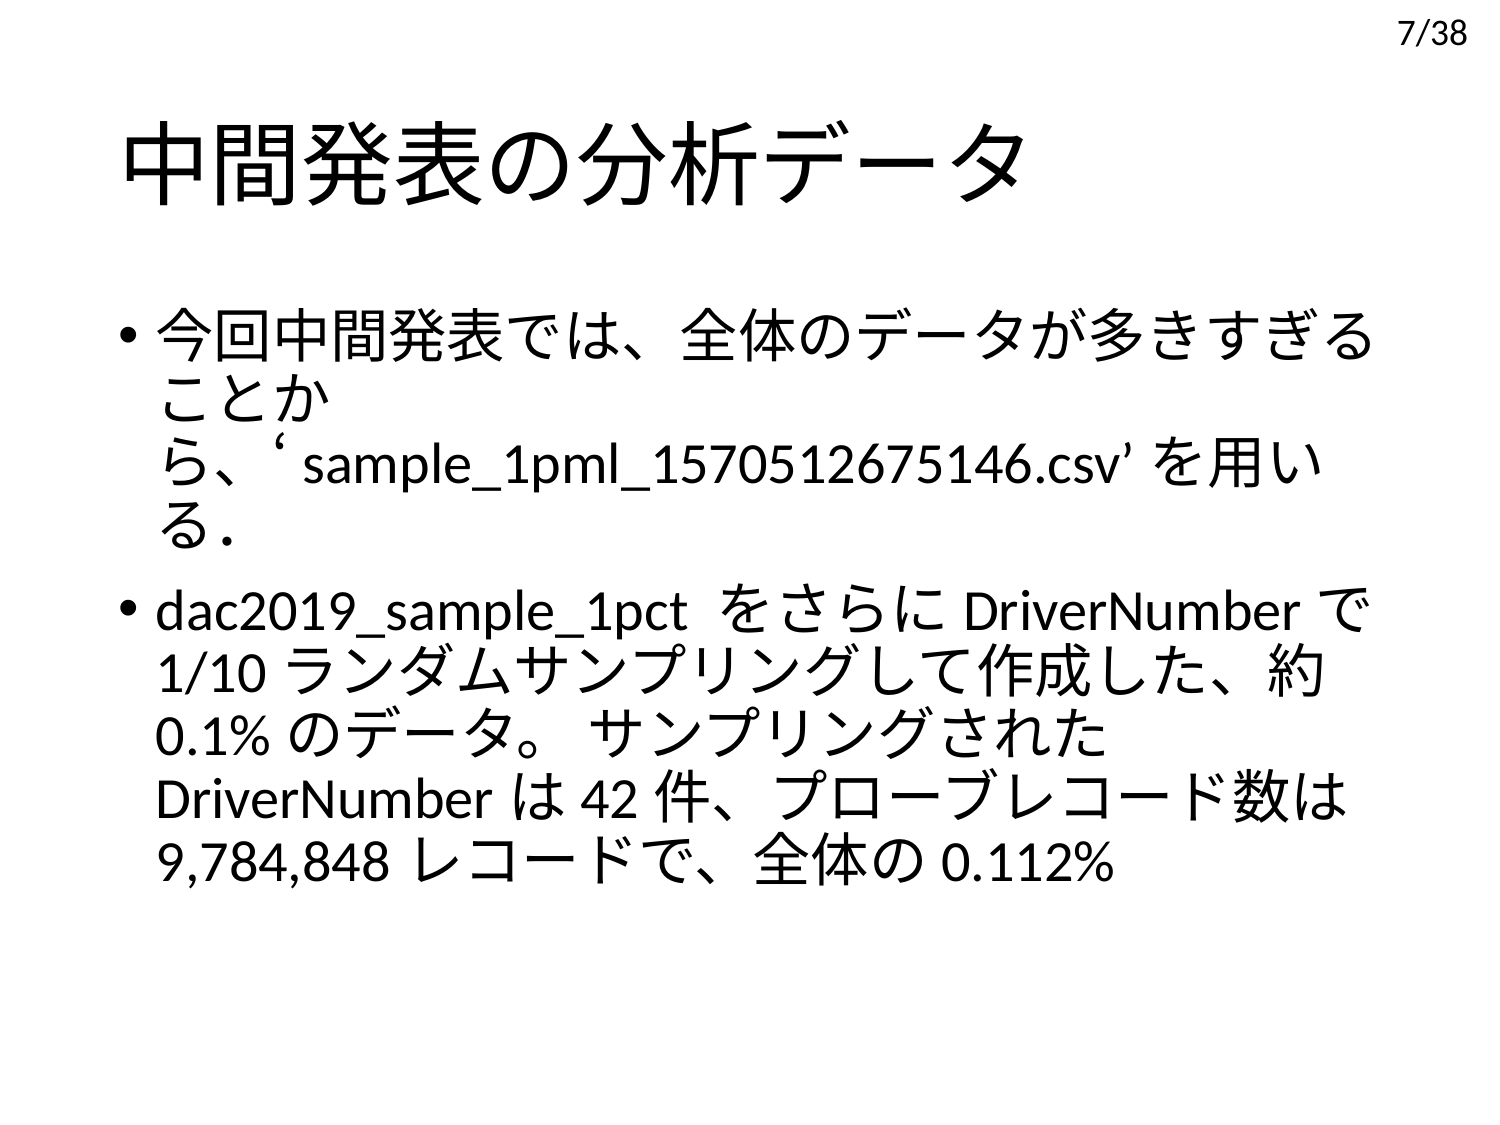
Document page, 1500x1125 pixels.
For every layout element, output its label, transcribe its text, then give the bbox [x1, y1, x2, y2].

title 中間発表の分析データ [103, 59, 1397, 278]
list 今回中間発表では、全体のデータが多きすぎることから、‘sample_1pml_1570512675146.csv’を用いる． dac2019_sample_1pct をさらにDriverNumberで1/10ランダムサンプリングして作成した、約0.1%のデータ。 サンプリングされたDriverNumberは42件、プローブレコード数は9,784,848レコードで、全体の0.112% [103, 299, 1397, 1014]
